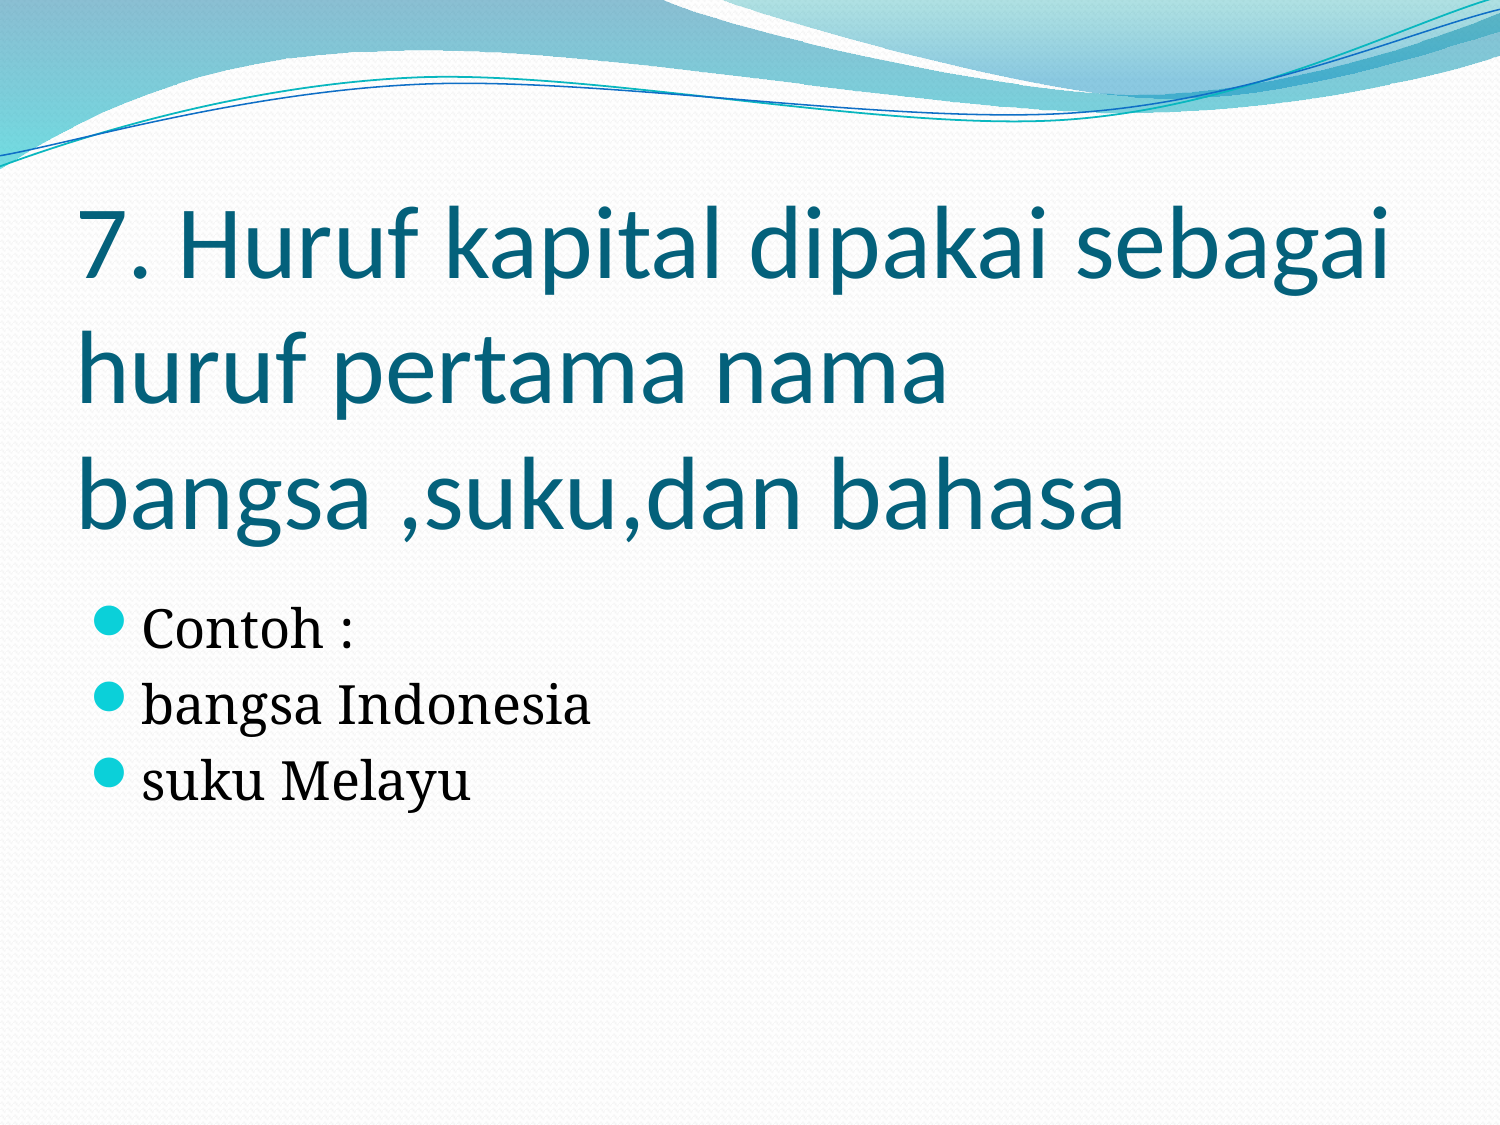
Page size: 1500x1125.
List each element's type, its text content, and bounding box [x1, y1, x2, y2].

list Contoh : bangsa Indonesia suku Melayu [75, 587, 1425, 1035]
title 7. Huruf kapital dipakai sebagai huruf pertama nama bangsa ,suku,dan bahasa [75, 99, 1425, 550]
